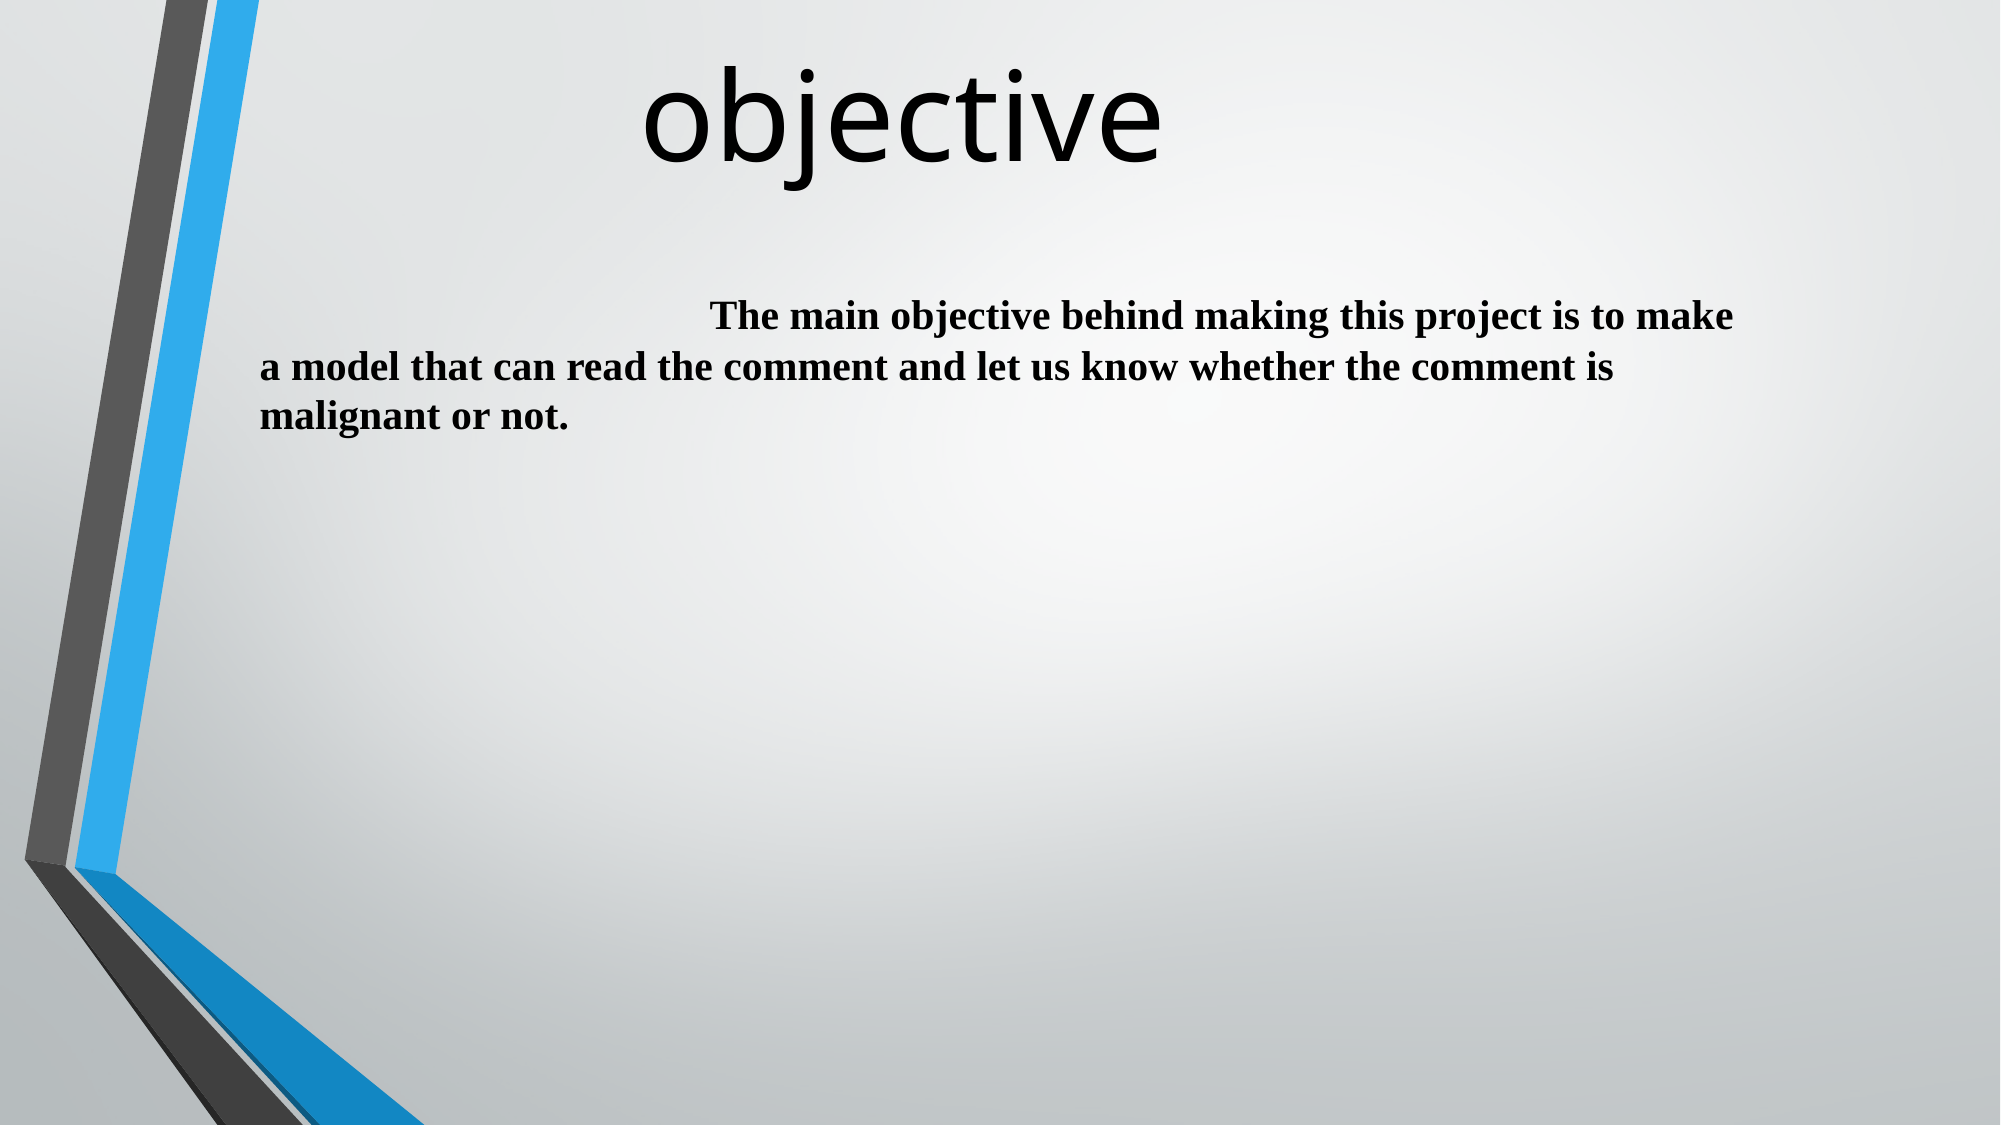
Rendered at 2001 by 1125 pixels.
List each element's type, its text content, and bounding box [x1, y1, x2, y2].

text_box The main objective behind making this project is to make a model that can read the comment and let us know whether the comment is malignant or not. [244, 280, 1756, 496]
text_box objective [624, 29, 1182, 194]
